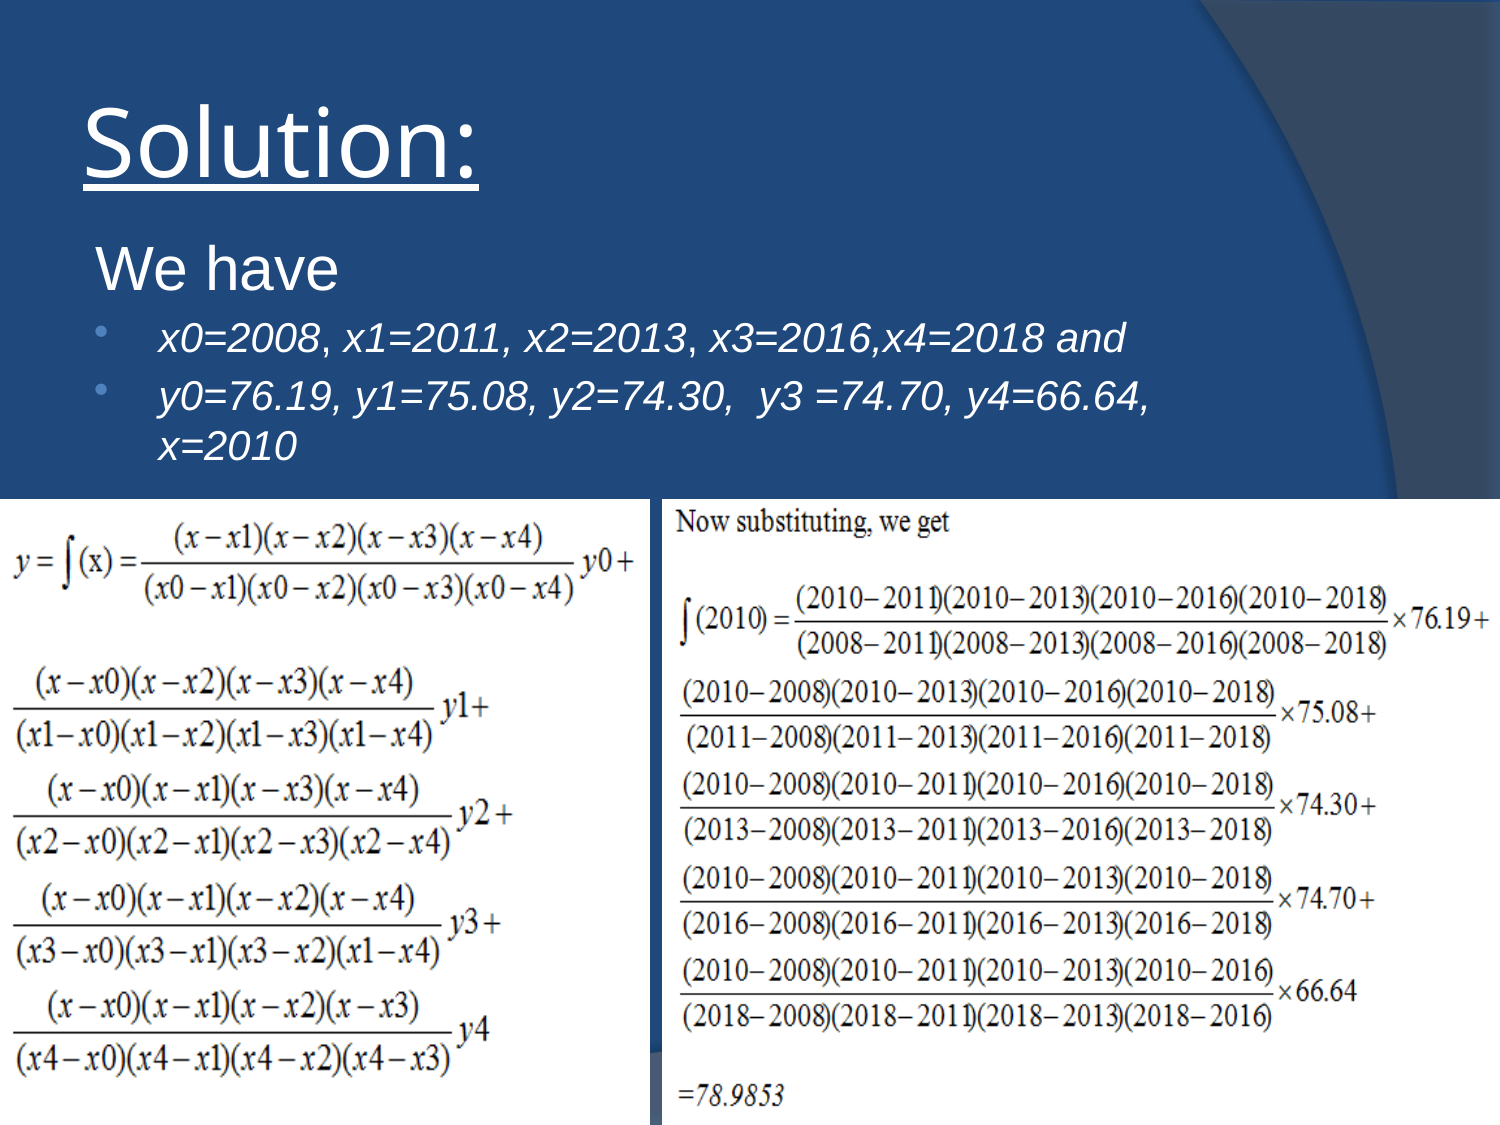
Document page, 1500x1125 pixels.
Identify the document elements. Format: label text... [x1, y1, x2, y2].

picture [662, 499, 1500, 1125]
list We have x0=2008, x1=2011, x2=2013, x3=2016,x4=2018 and y0=76.19, y1=75.08, y2=74.30, y3 =74.70, y4=66.64, x=2010 [75, 220, 1300, 491]
title Solution: [75, 45, 1300, 220]
picture [0, 499, 651, 1125]
